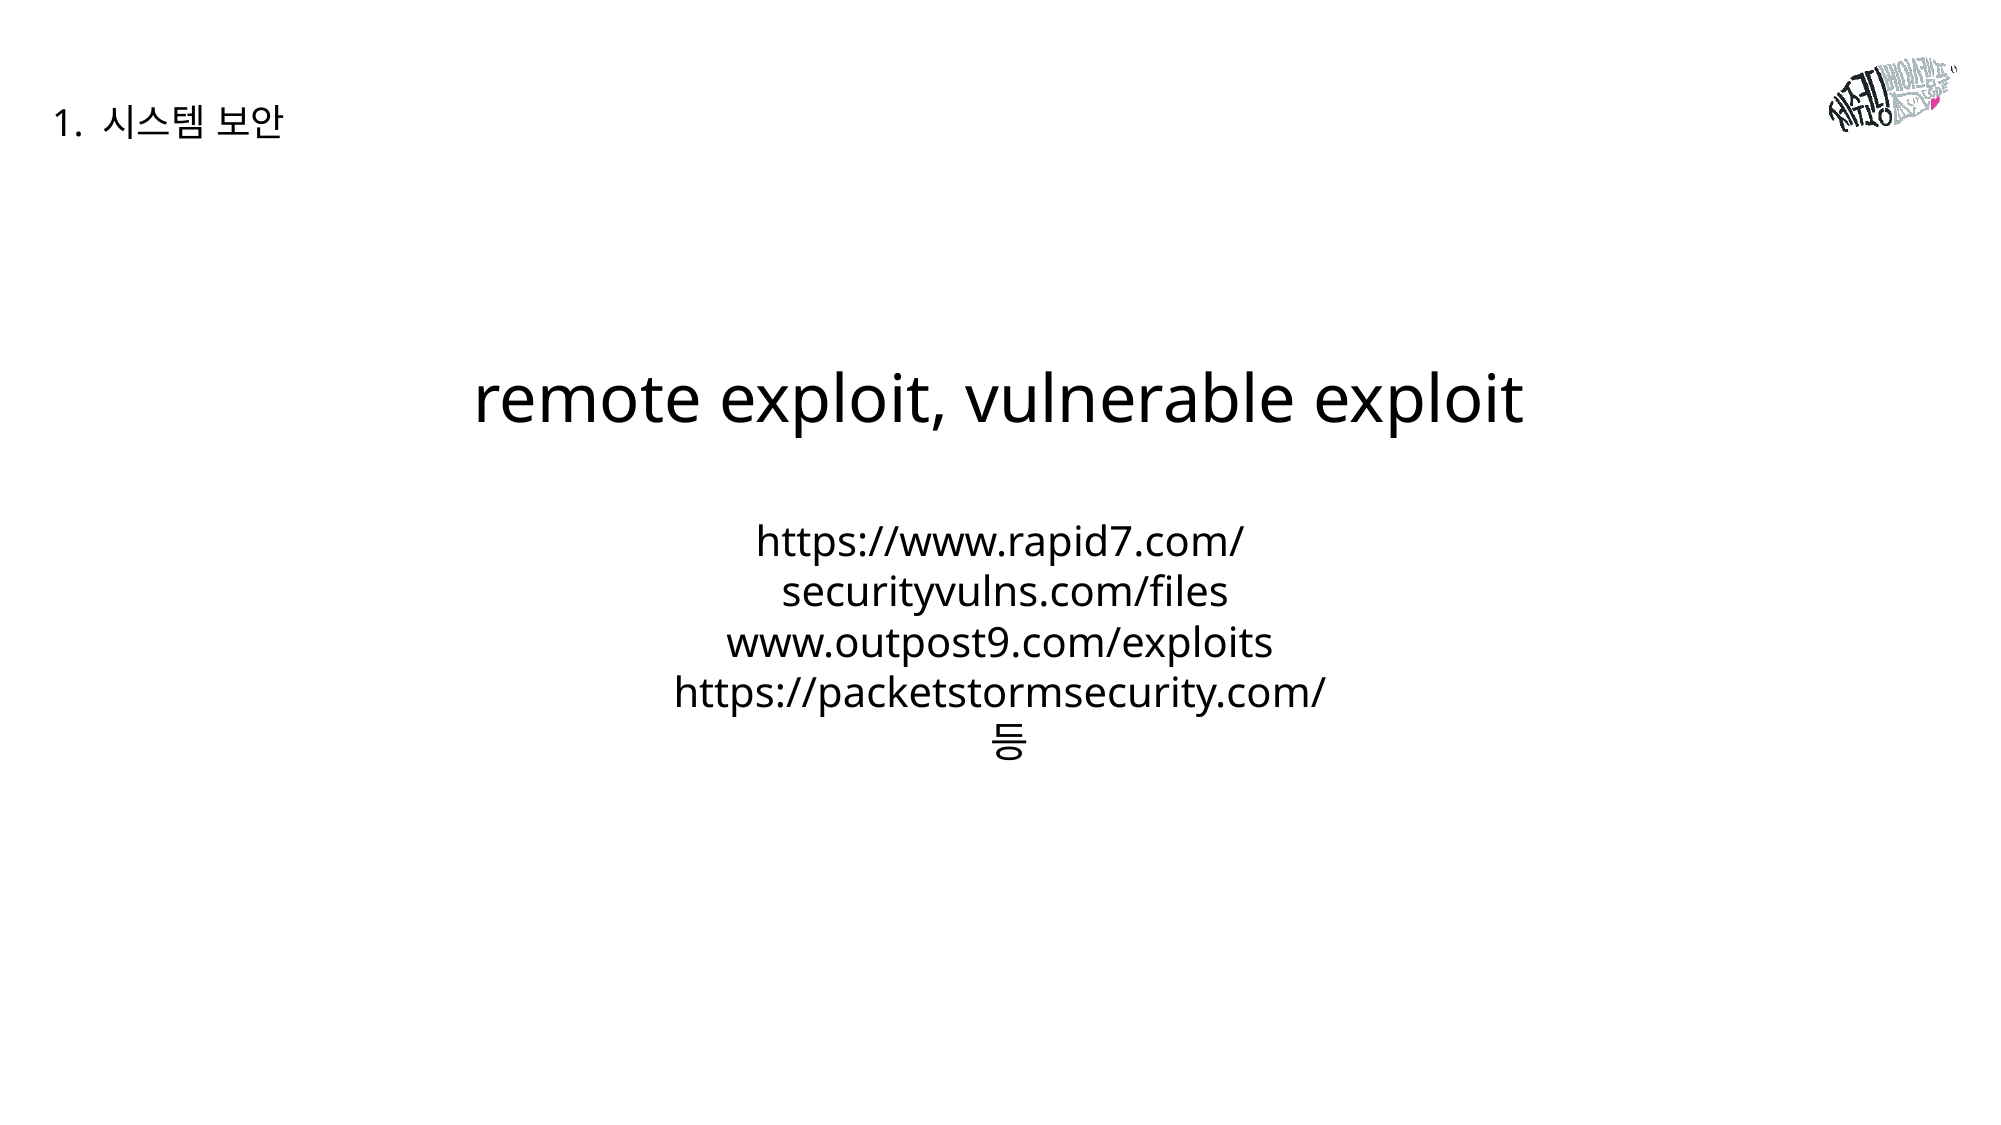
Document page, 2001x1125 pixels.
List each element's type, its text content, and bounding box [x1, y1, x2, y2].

text_box remote exploit, vulnerable exploit https://www.rapid7.com/ securityvulns.com/files www.outpost9.com/exploits https://packetstormsecurity.com/ 등 [343, 347, 1657, 773]
picture [1829, 57, 1957, 133]
text_box 1. 시스템 보안 [37, 92, 301, 152]
